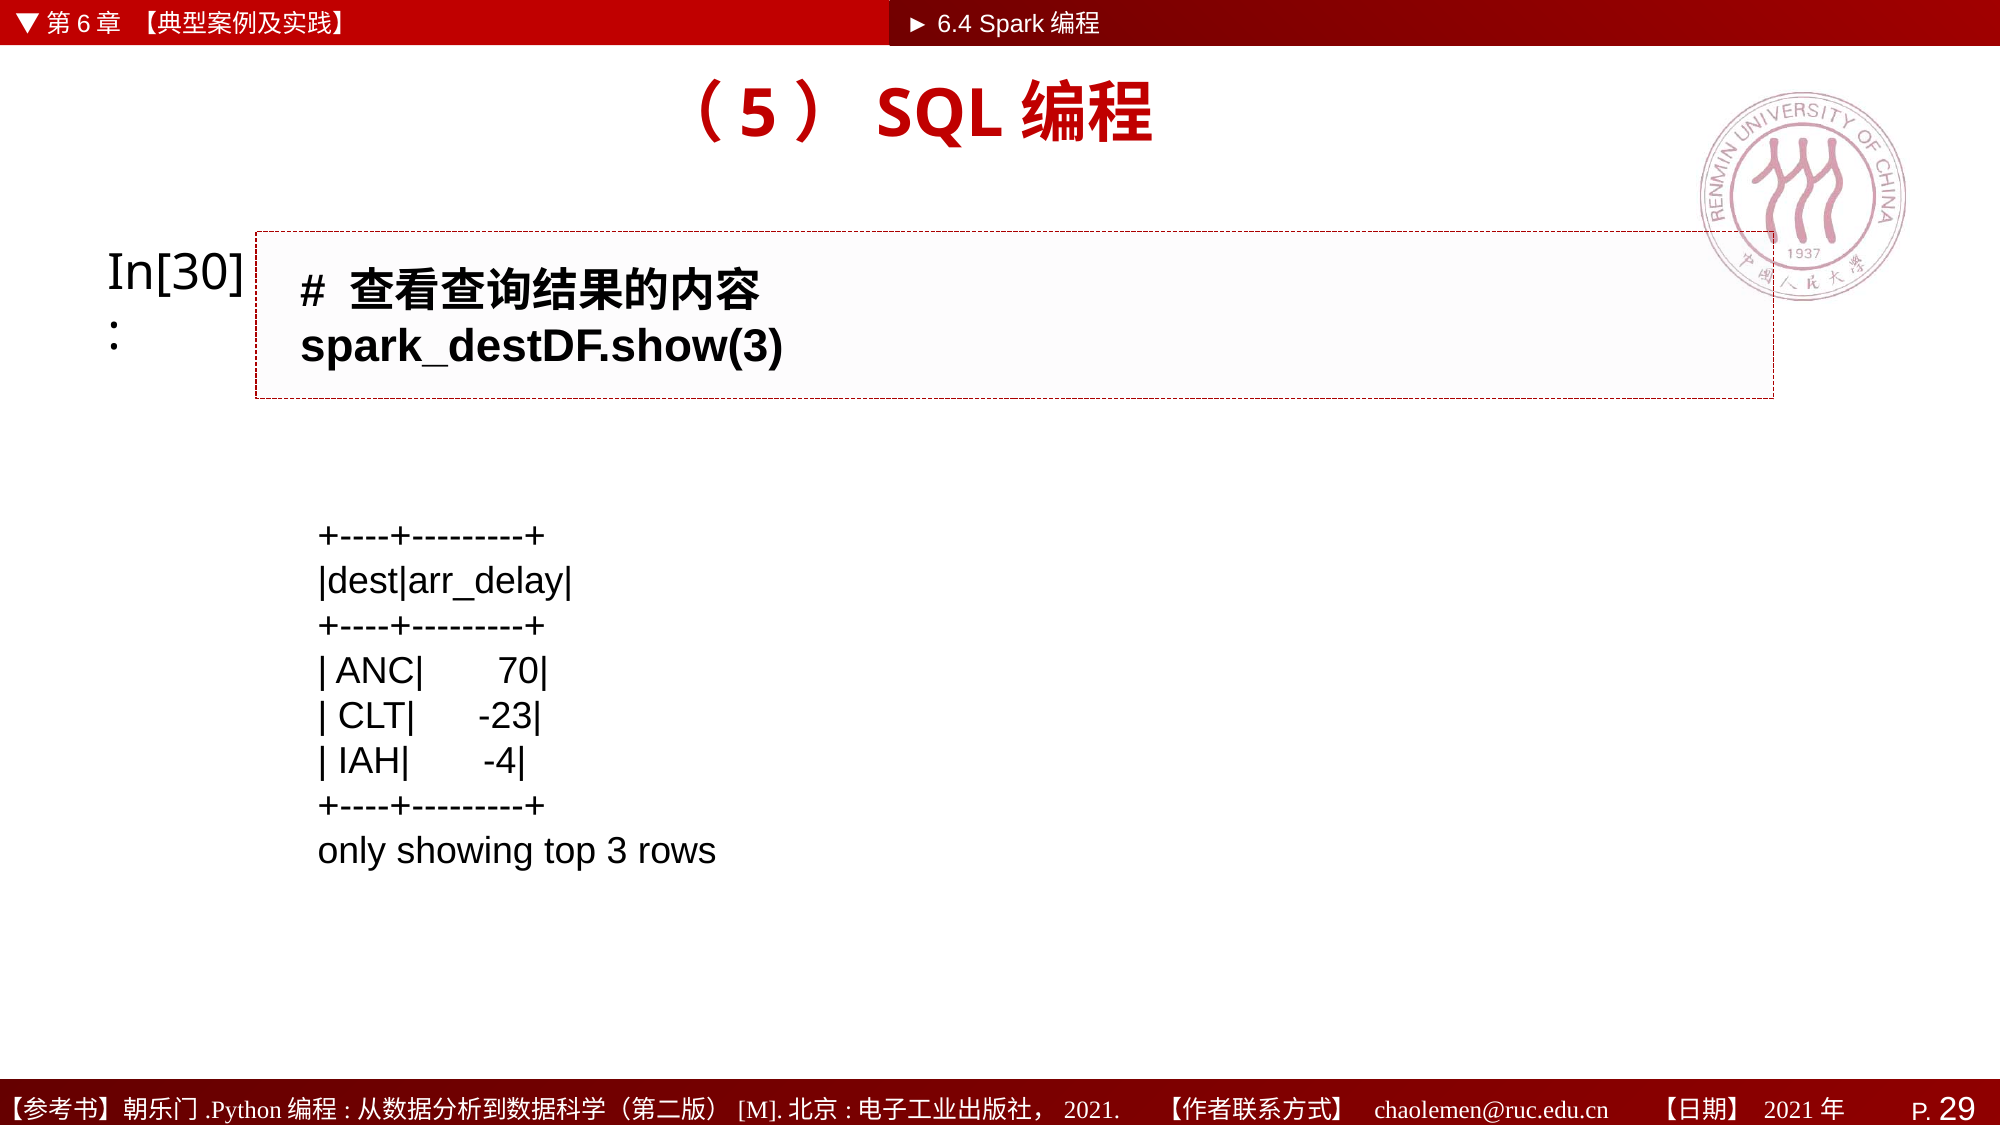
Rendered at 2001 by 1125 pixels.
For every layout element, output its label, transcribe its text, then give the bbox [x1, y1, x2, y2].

title （5）SQL编程 [101, 42, 1710, 178]
list ► 6.4 Spark编程 [890, 0, 1249, 43]
text_box +----+---------+ |dest|arr_delay| +----+---------+ | ANC| 70| | CLT| -23| | IAH| -4| +----+---------+ only showing top 3 rows [303, 503, 1168, 879]
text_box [92, 231, 1774, 399]
picture [1696, 89, 1910, 304]
list ▼第6章 【典型案例及实践】 [0, 0, 725, 43]
